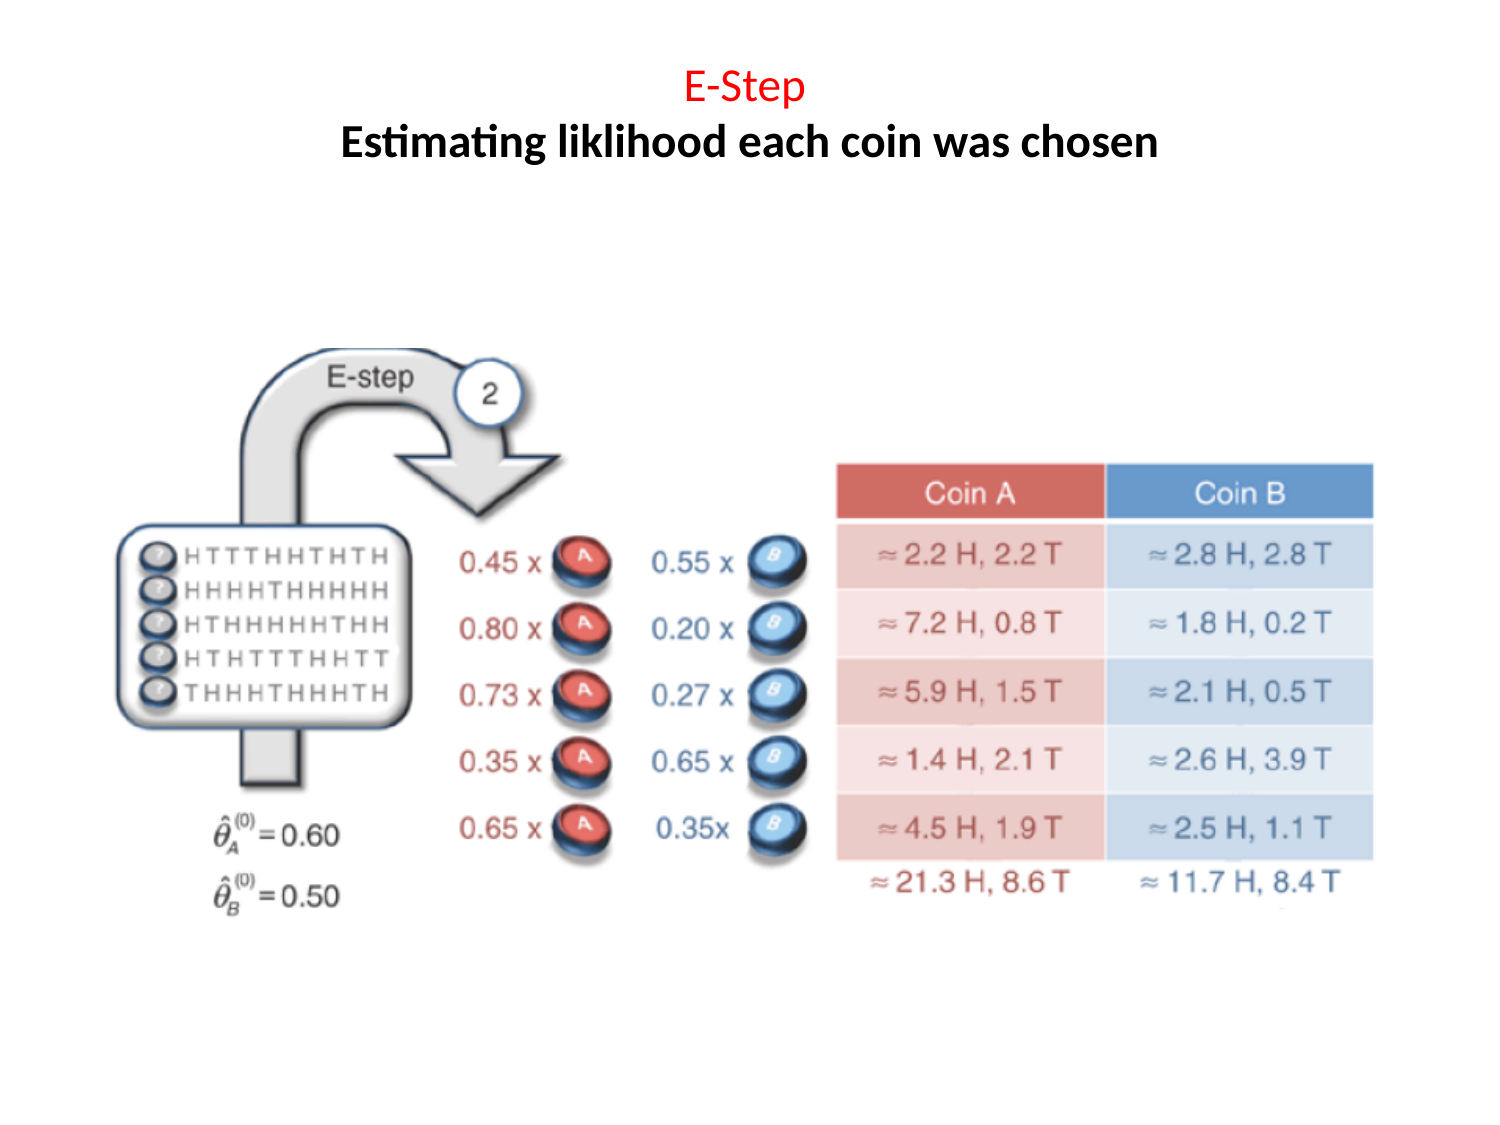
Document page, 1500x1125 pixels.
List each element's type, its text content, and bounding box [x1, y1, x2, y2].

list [103, 348, 1397, 920]
title E-Step Estimating liklihood each coin was chosen [75, 45, 1425, 233]
